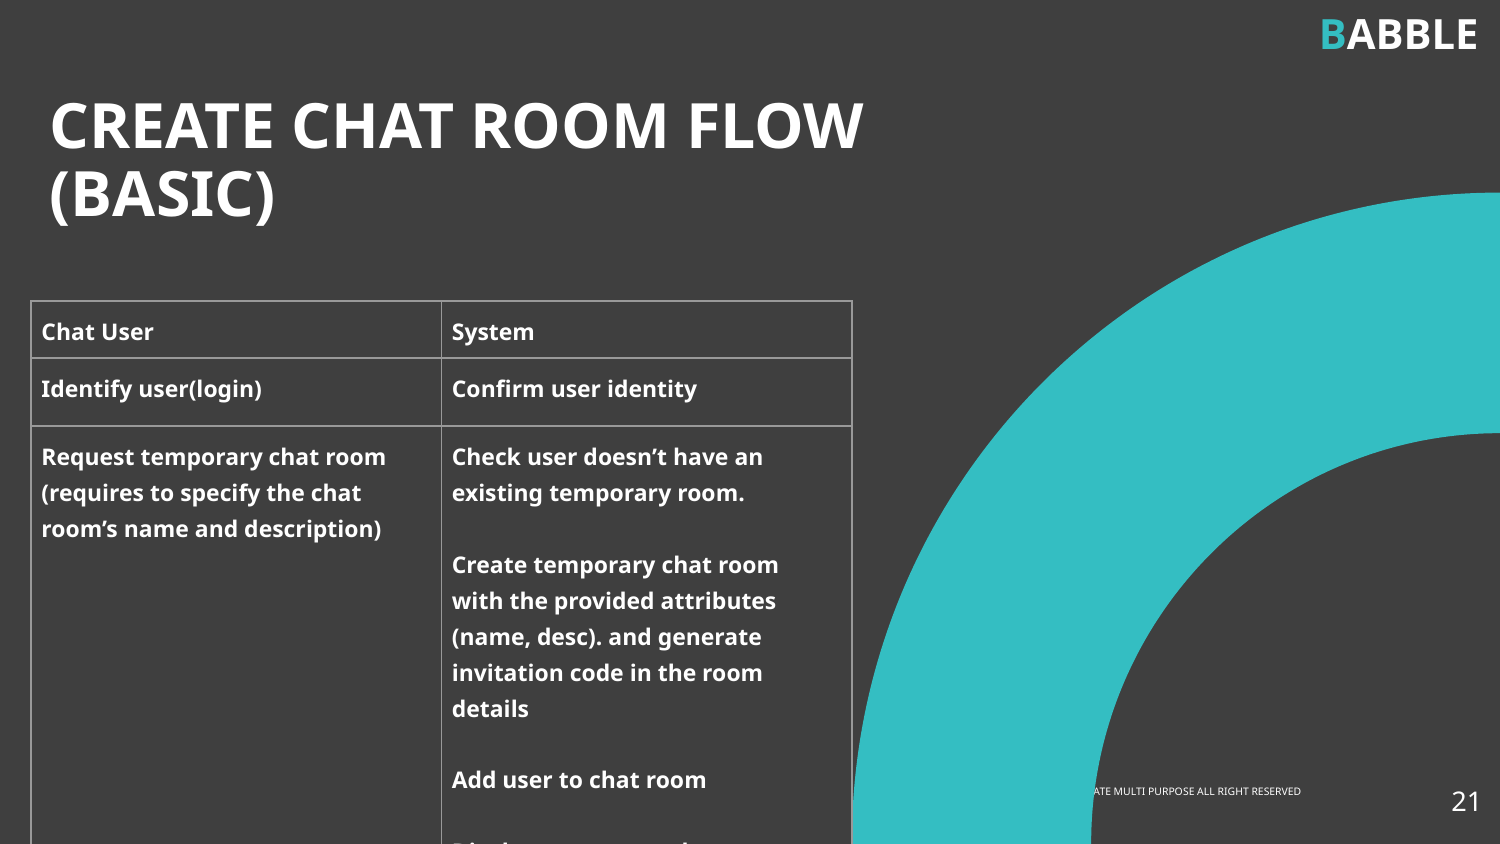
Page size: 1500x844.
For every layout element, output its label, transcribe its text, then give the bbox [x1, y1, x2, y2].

text_box [853, 192, 1500, 844]
table_header System [442, 302, 851, 357]
list CREATE CHAT ROOM FLOW (BASIC) [38, 89, 1281, 271]
table_header Chat User [32, 302, 441, 357]
table_cell Identify user(login) [32, 359, 441, 425]
table_cell Check user doesn’t have an existing temporary room. Create temporary chat room with the provided attributes (name, desc). and generate invitation code in the room details Add user to chat room Display temporary chat room [442, 427, 851, 844]
text_box BABBLE [1303, 0, 1500, 66]
slide_number ‹#› [1403, 779, 1494, 844]
table_cell Request temporary chat room (requires to specify the chat room’s name and description) [32, 427, 441, 844]
table_cell Confirm user identity [442, 359, 851, 425]
